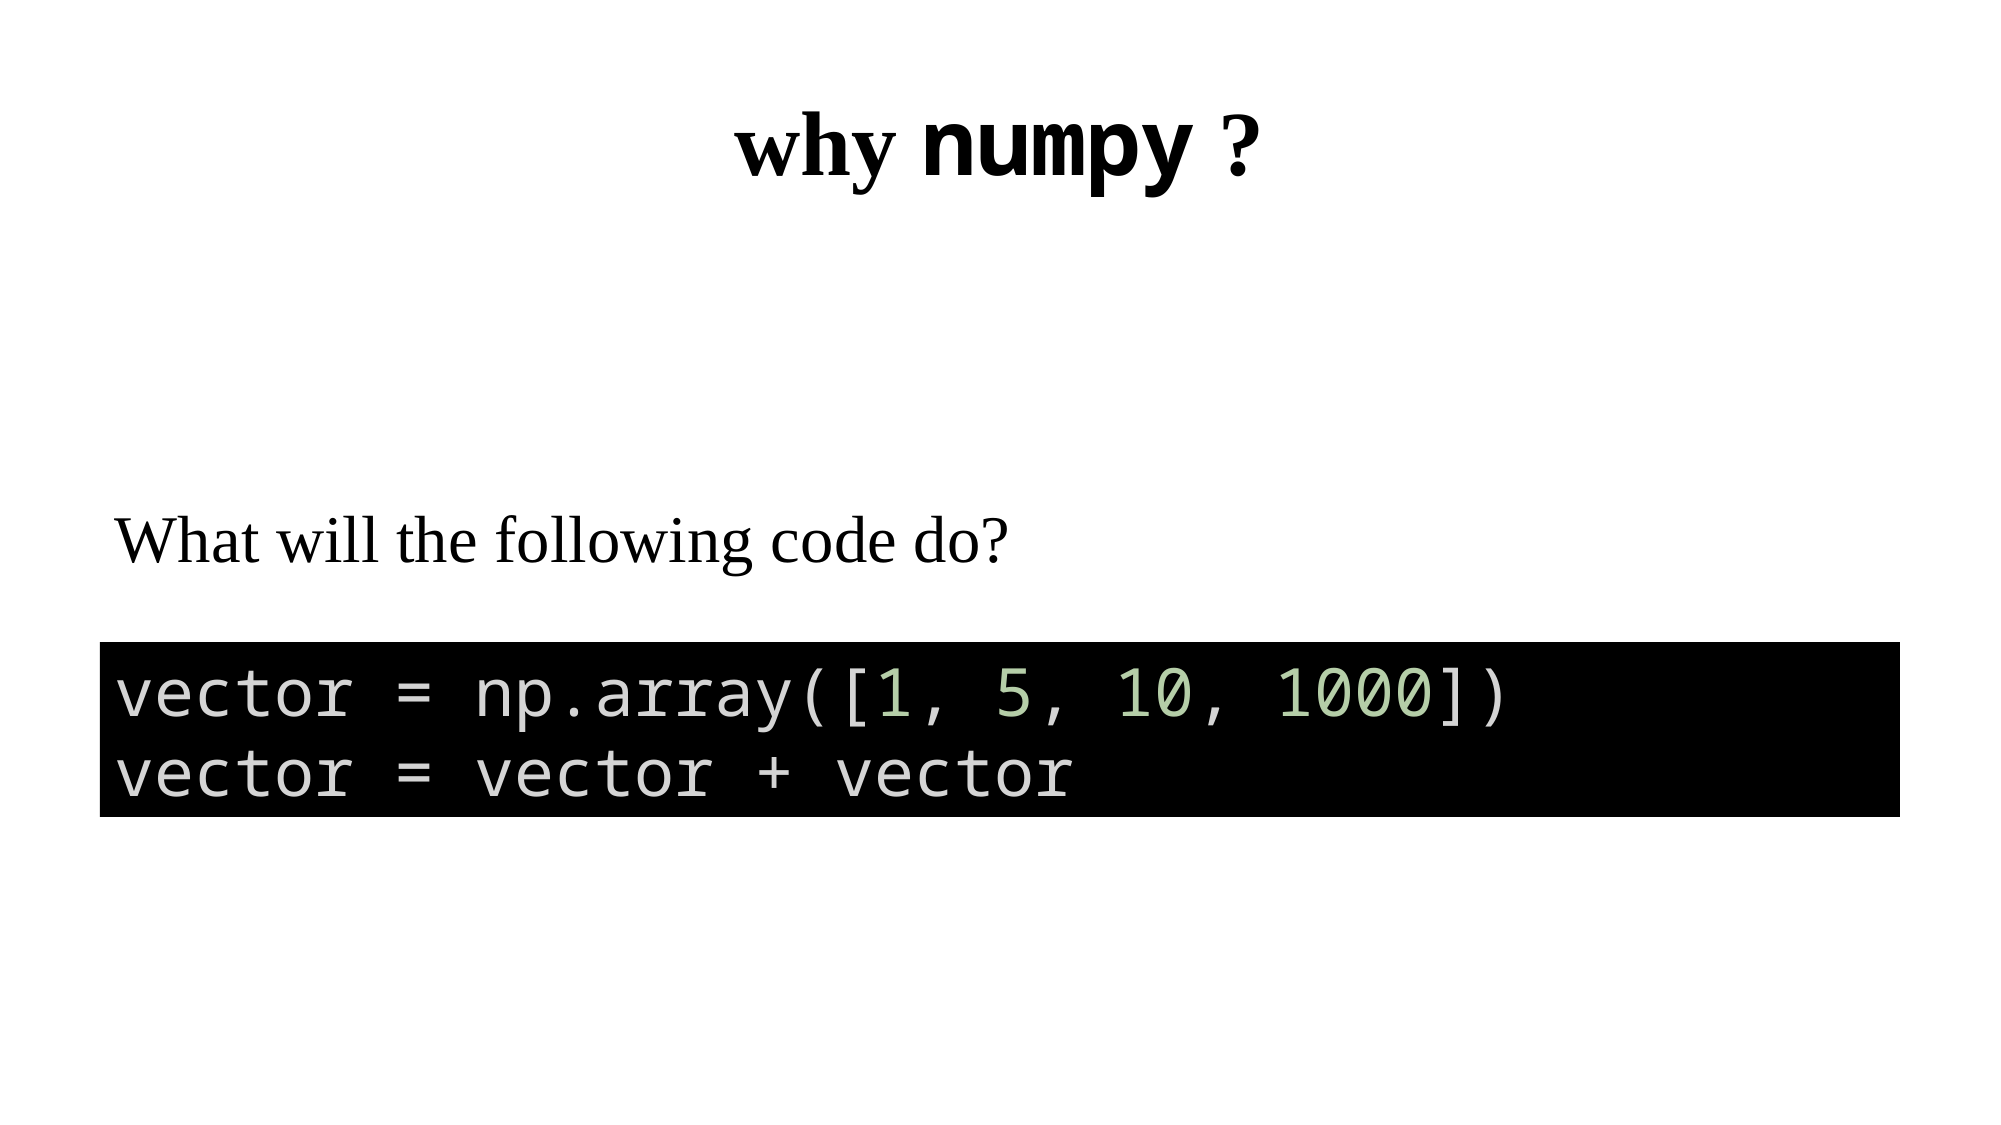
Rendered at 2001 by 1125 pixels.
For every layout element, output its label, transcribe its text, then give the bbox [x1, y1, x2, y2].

list What will the following code do? [99, 232, 1900, 584]
title why numpy ? [99, 45, 1900, 232]
text_box vector = np.array([1, 5, 10, 1000]) vector = vector + vector [99, 642, 1900, 817]
